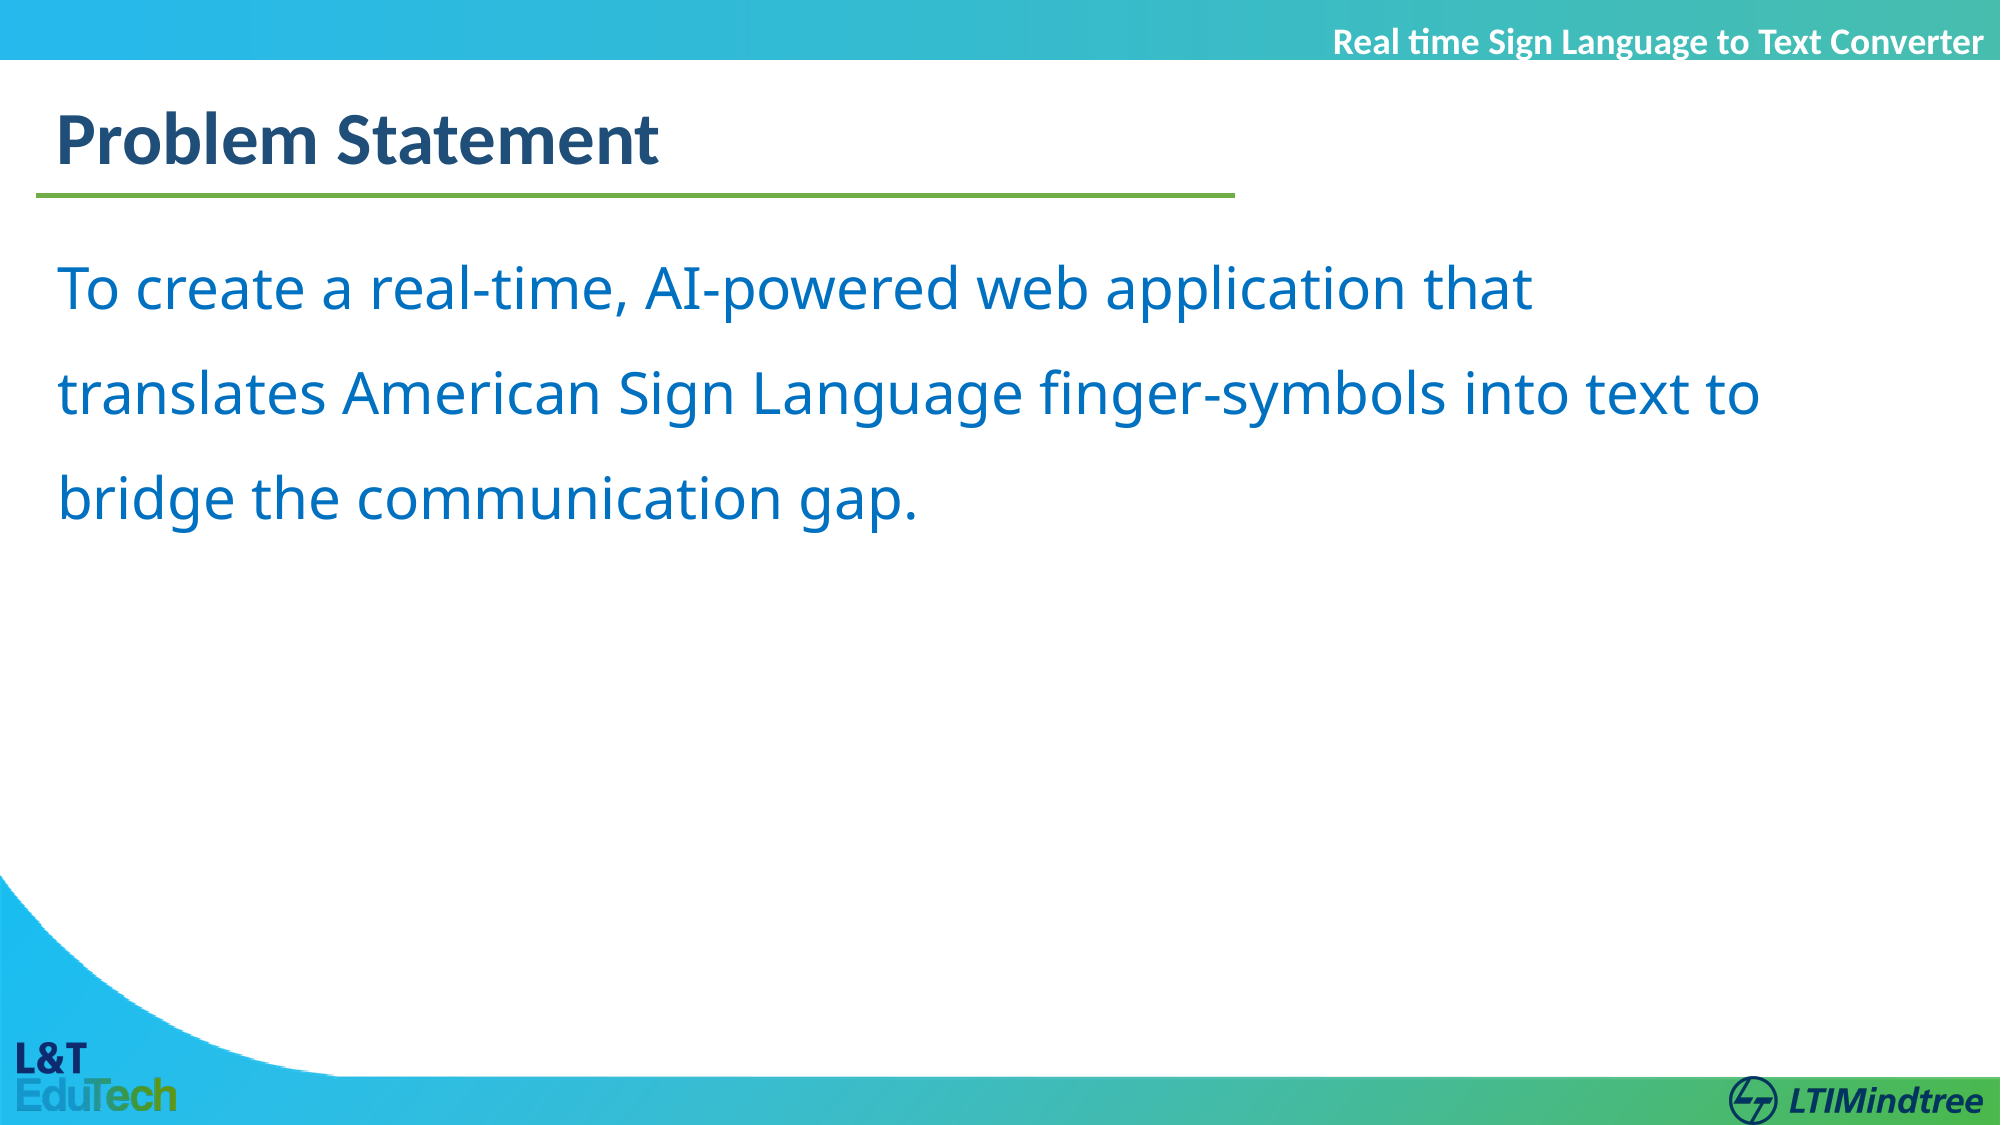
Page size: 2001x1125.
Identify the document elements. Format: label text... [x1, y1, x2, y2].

list To create a real-time, AI-powered web application that translates American Sign Language finger-symbols into text to bridge the communication gap. [41, 208, 1785, 889]
picture [0, 875, 2000, 1125]
text_box Real time Sign Language to Text Converter [999, 9, 2000, 159]
text_box Problem Statement [41, 82, 1785, 188]
